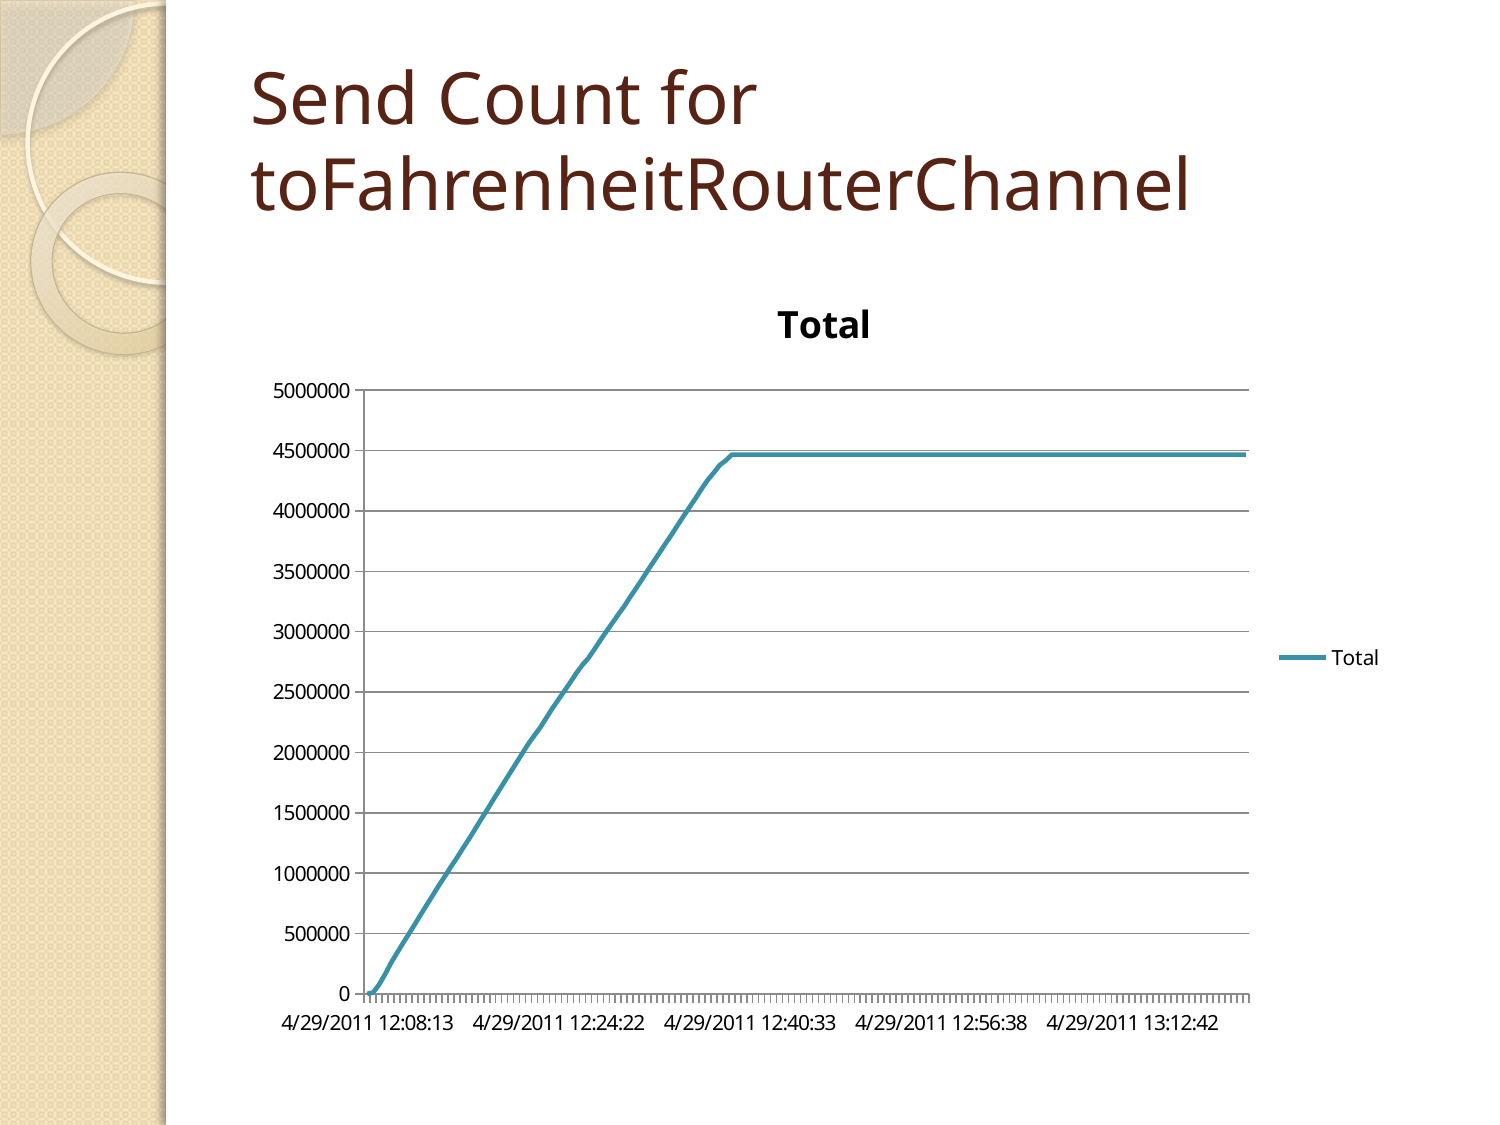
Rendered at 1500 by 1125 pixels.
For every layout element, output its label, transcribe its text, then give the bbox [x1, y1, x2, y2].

chart [249, 262, 1399, 1053]
title Send Count for toFahrenheitRouterChannel [235, 45, 1466, 233]
